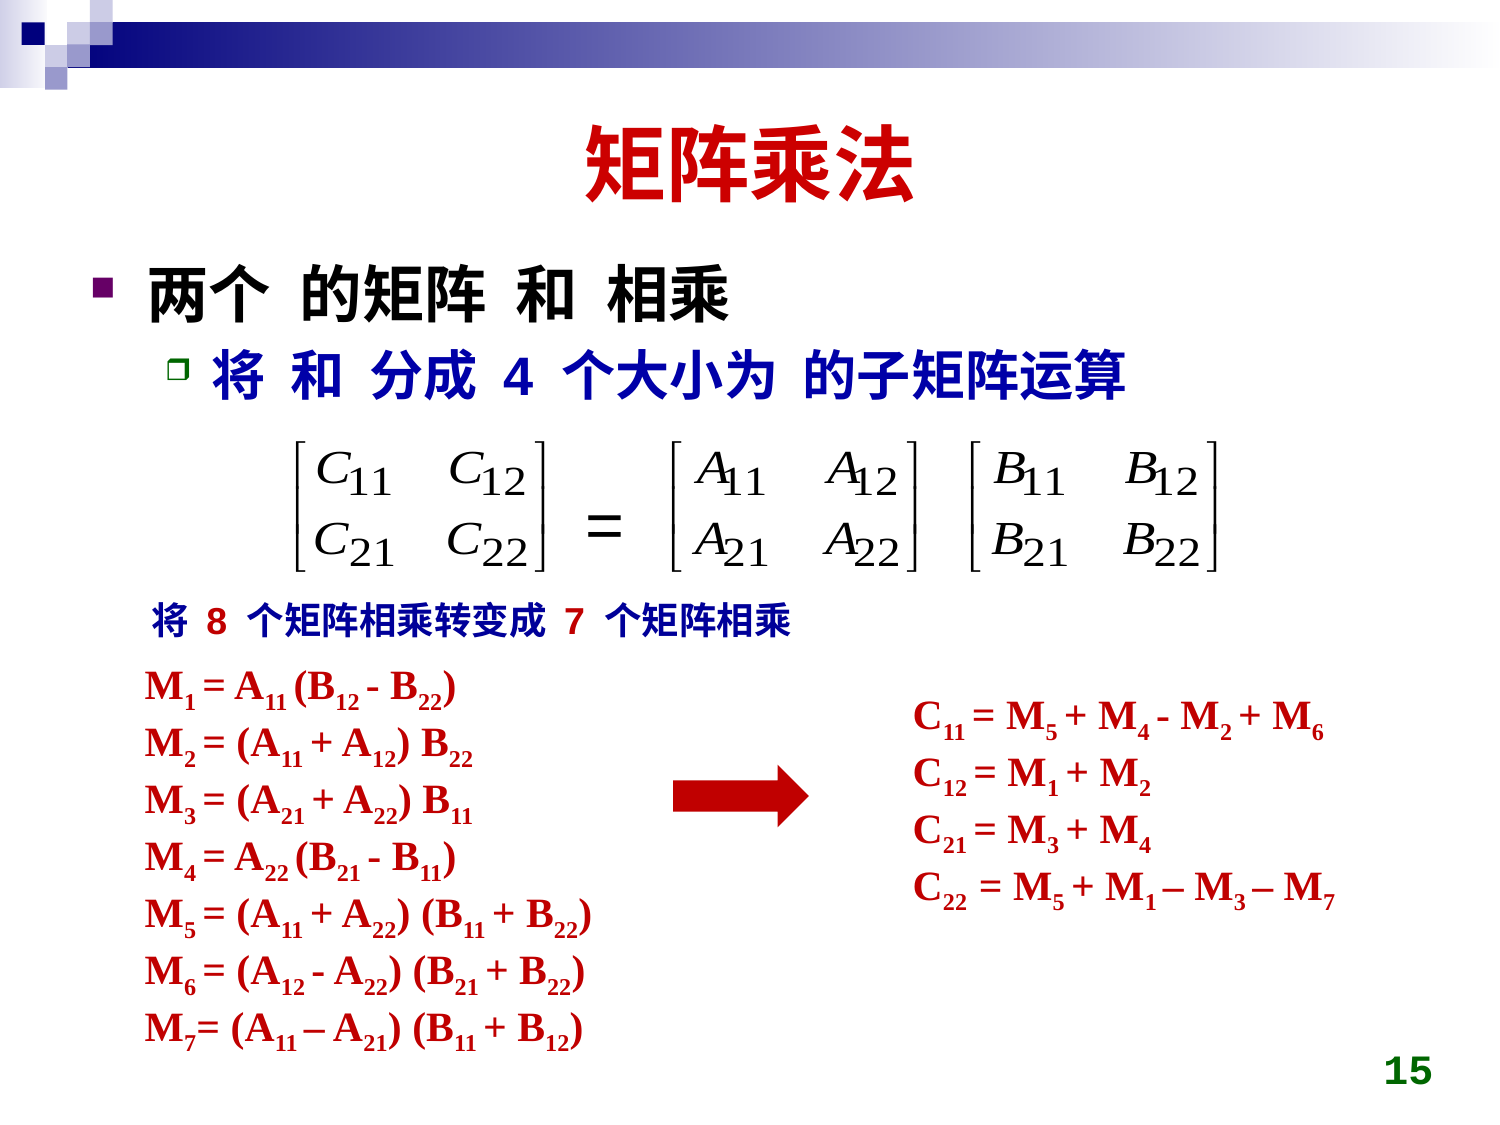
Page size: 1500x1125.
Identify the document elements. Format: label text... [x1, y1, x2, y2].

text_box C11 = M5 + M4 - M2 + M6 C12 = M1 + M2 C21 = M3 + M4 C22 = M5 + M1 – M3 – M7 [897, 680, 1385, 923]
text_box [673, 764, 809, 828]
text_box M1 = A11 (B12 - B22) M2 = (A11 + A12) B22 M3 = (A21 + A22) B11 M4 = A22 (B21 - B11) M5 = (A11 + A22) (B11 + B22) M6 = (A12 - A22) (B21 + B22) M7= (A11 – A21) (B11 + B12) [129, 651, 657, 1064]
slide_number 15 [1098, 1025, 1449, 1100]
title 矩阵乘法 [75, 75, 1425, 250]
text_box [278, 423, 1244, 590]
text_box 将 8 个矩阵相乘转变成 7 个矩阵相乘 [136, 589, 807, 650]
